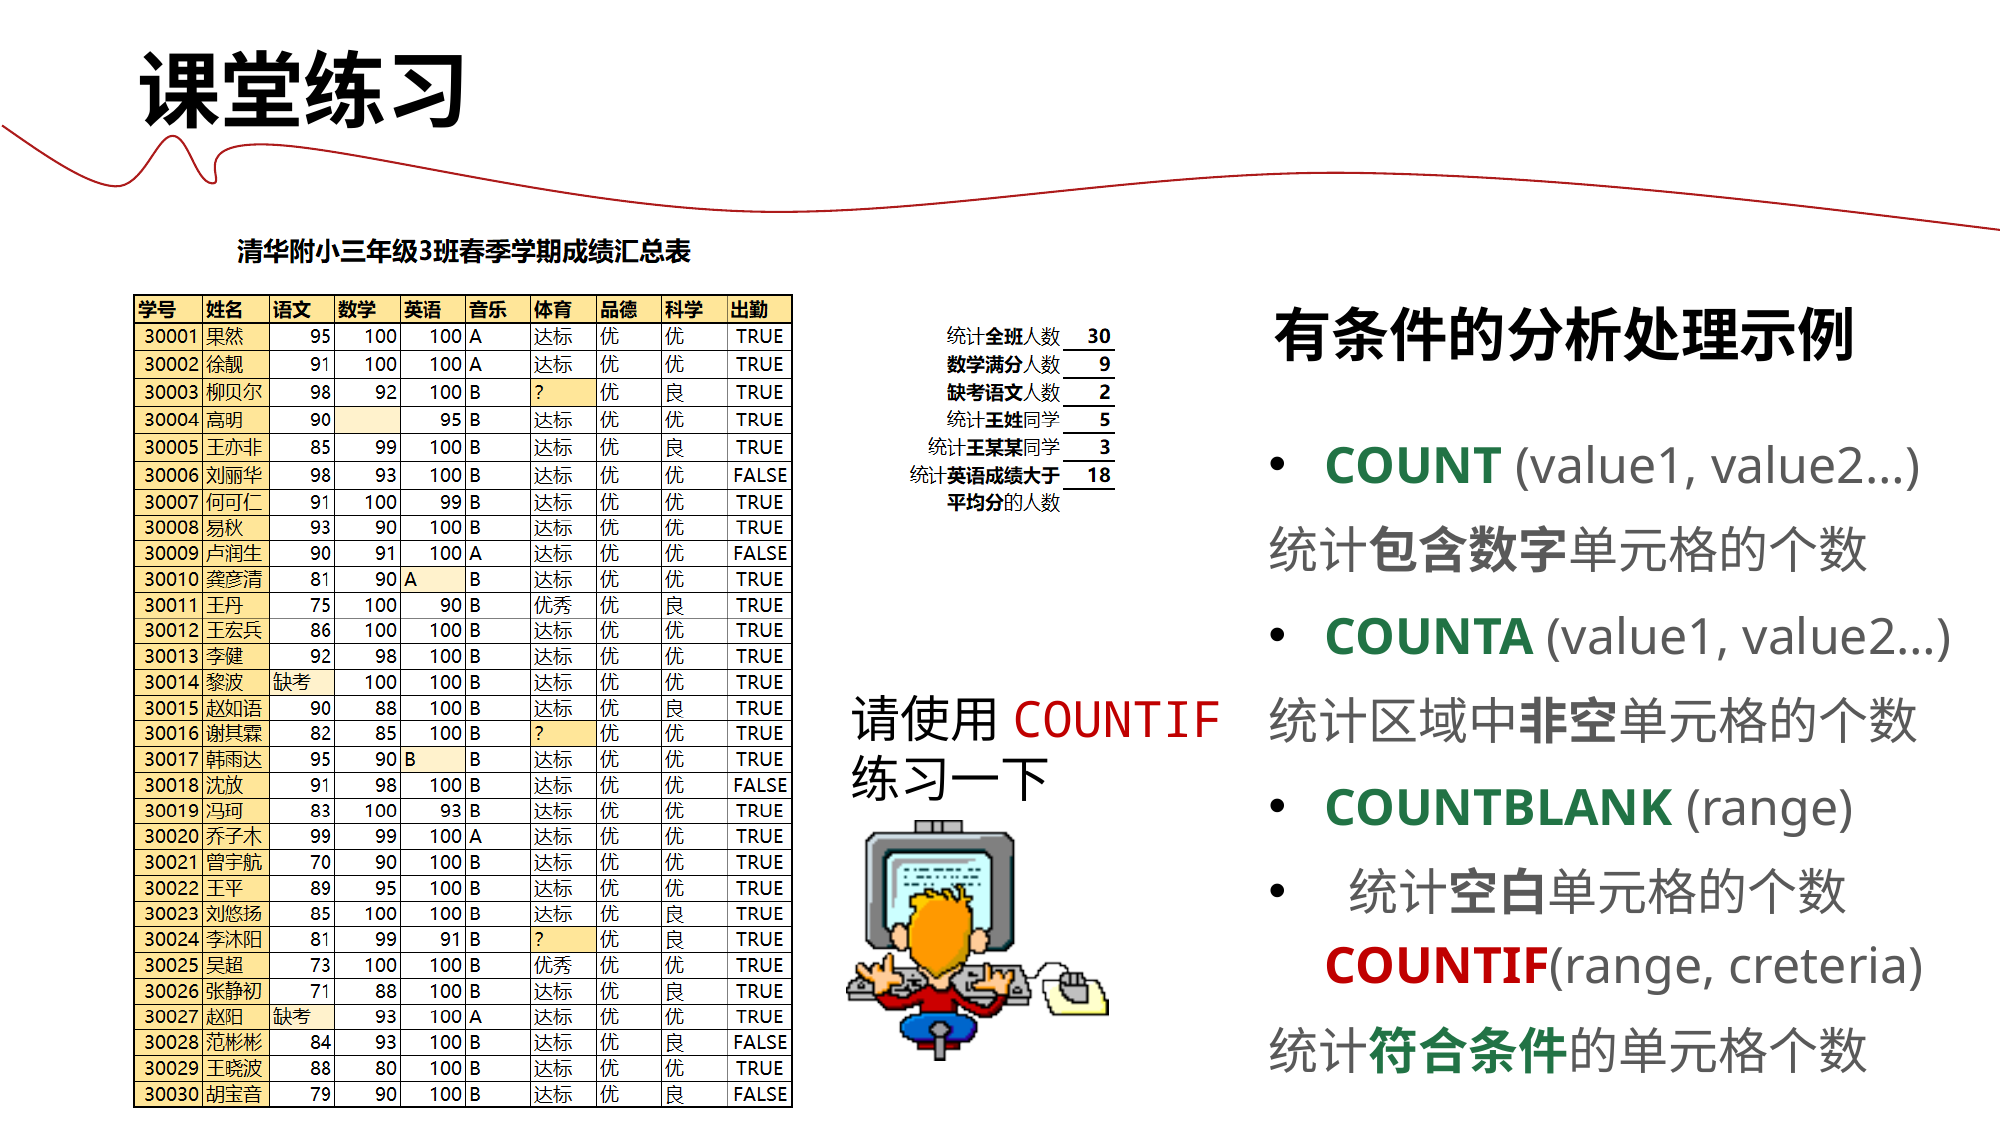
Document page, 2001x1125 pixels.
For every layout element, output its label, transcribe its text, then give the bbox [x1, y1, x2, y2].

text_box [2, 125, 2000, 231]
text_box COUNT (value1, value2…) 统计包含数字单元格的个数 COUNTA (value1, value2…) 统计区域中非空单元格的个数 COUNTBLANK (range) 统计空白单元格的个数 COUNTIF(range, creteria) 统计符合条件的单元格个数 [1253, 413, 1976, 1111]
text_box 有条件的分析处理示例 [1258, 290, 1871, 376]
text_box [846, 680, 1212, 1061]
picture [126, 226, 1129, 1110]
text_box 课堂练习 [122, 31, 1024, 146]
